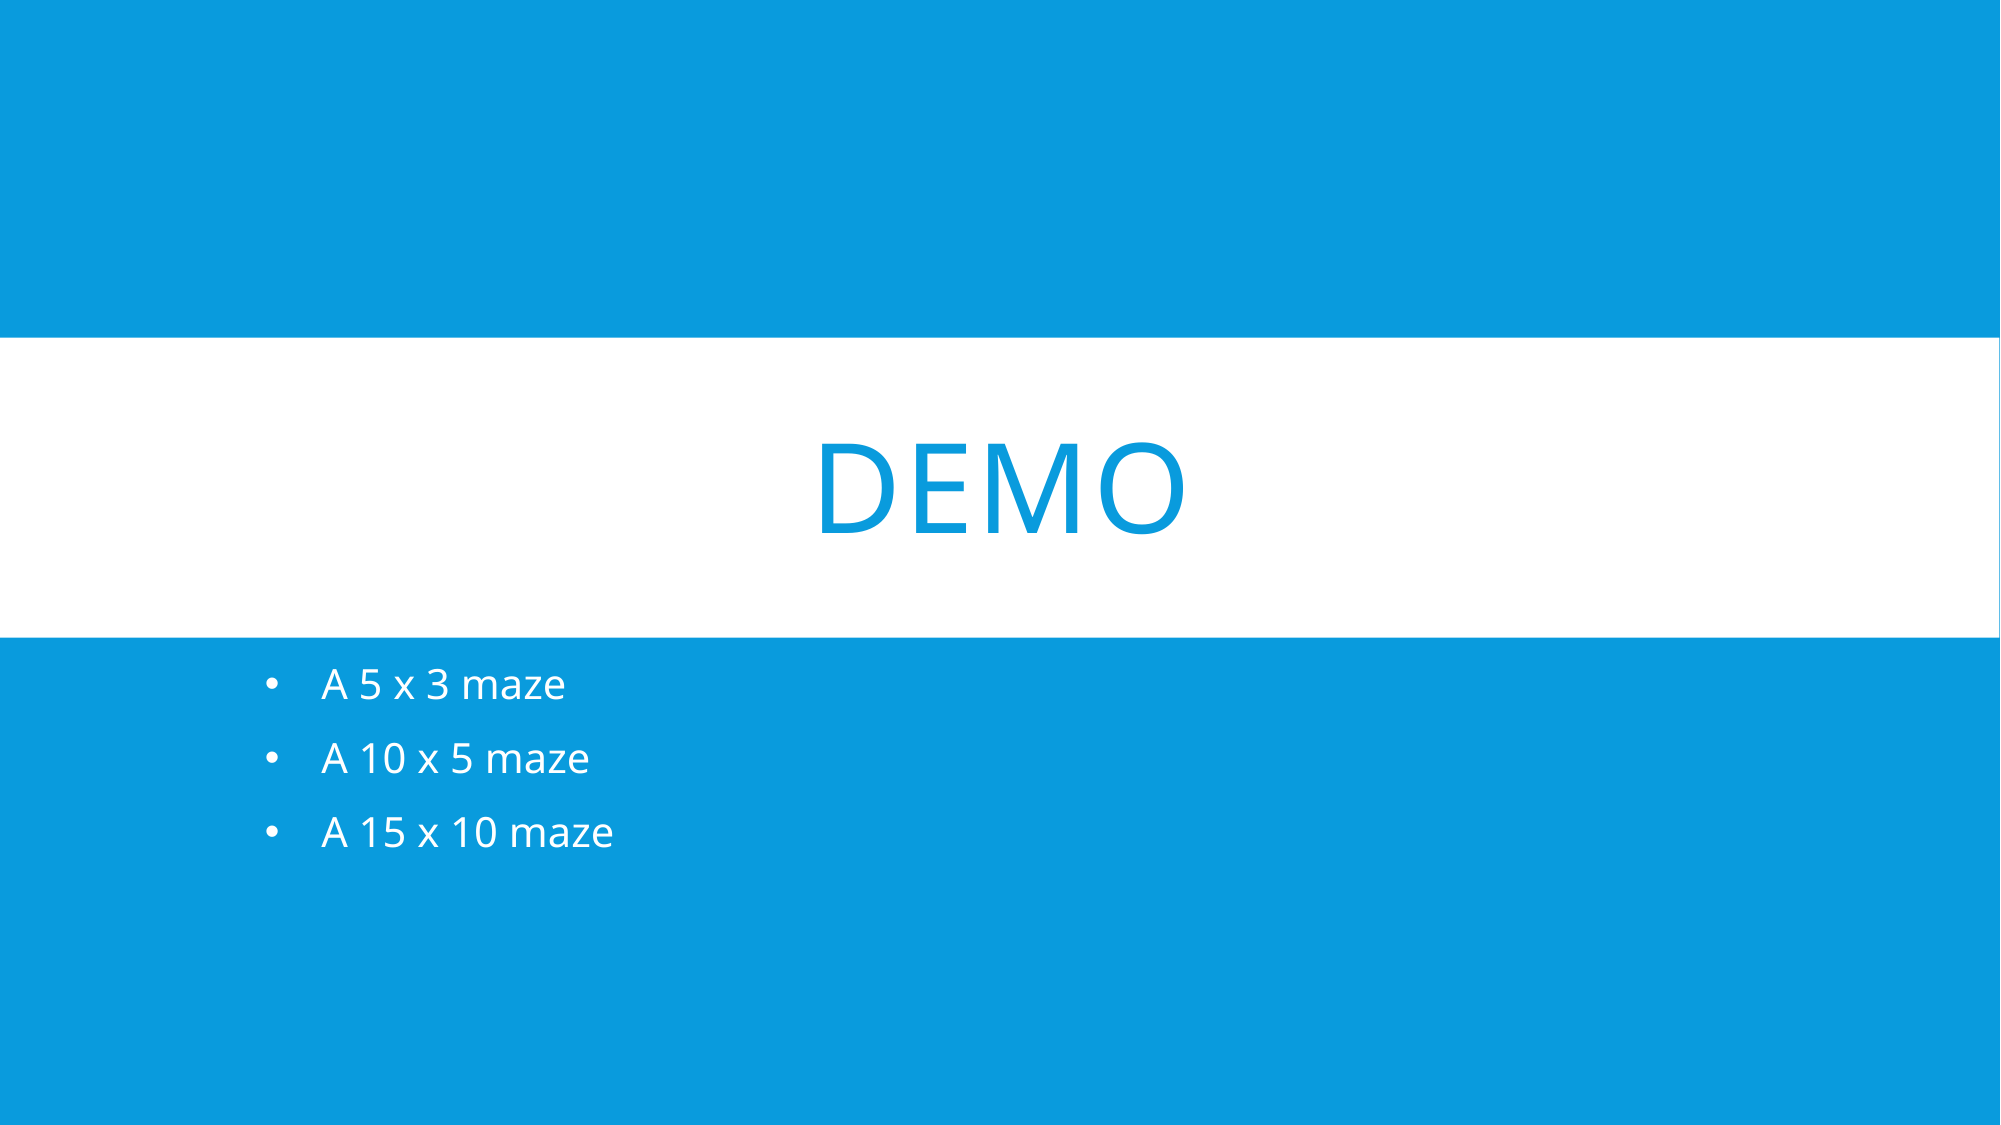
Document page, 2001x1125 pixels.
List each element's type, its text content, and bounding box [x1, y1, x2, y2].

title Demo [60, 355, 1942, 641]
subtitle A 5 x 3 maze A 10 x 5 maze A 15 x 10 maze [249, 655, 1750, 871]
